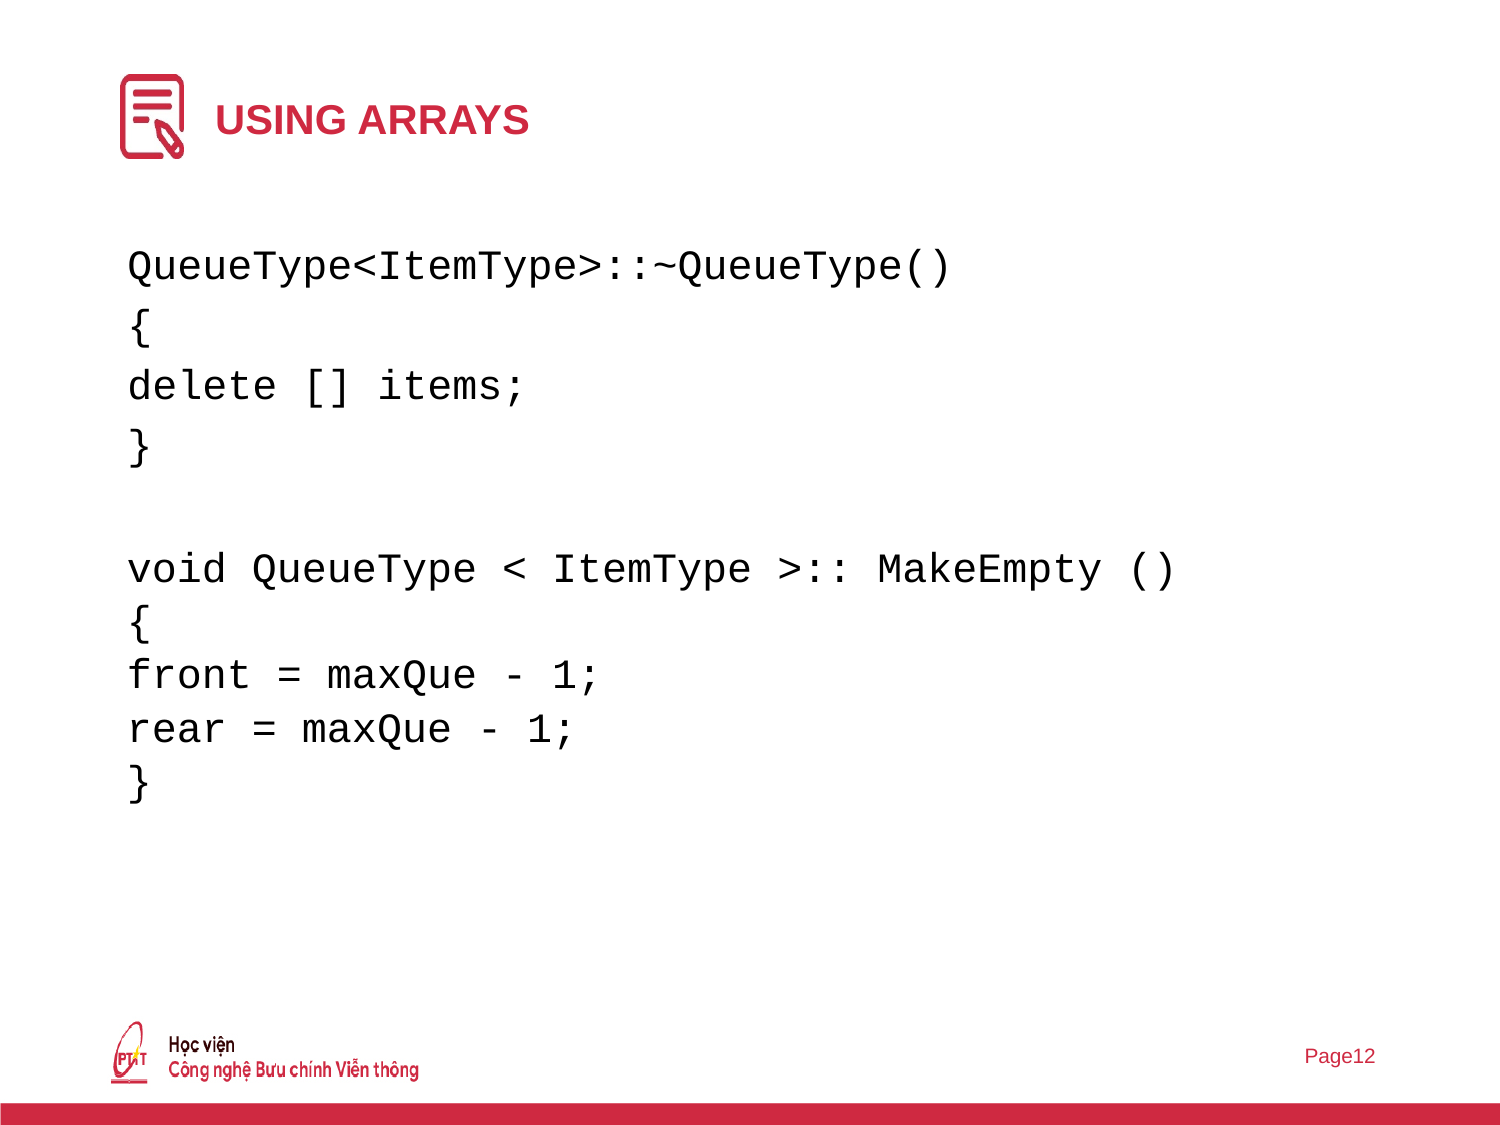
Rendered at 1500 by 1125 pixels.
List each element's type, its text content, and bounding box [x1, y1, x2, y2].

picture [0, 0, 1500, 1125]
list QueueType<ItemType>::~QueueType() { delete [] items; } [112, 220, 1388, 538]
title USING Arrays [200, 59, 1397, 183]
text_box void QueueType < ItemType >:: MakeEmpty () { front = maxQue - 1; rear = maxQue - 1; } [112, 538, 1388, 941]
